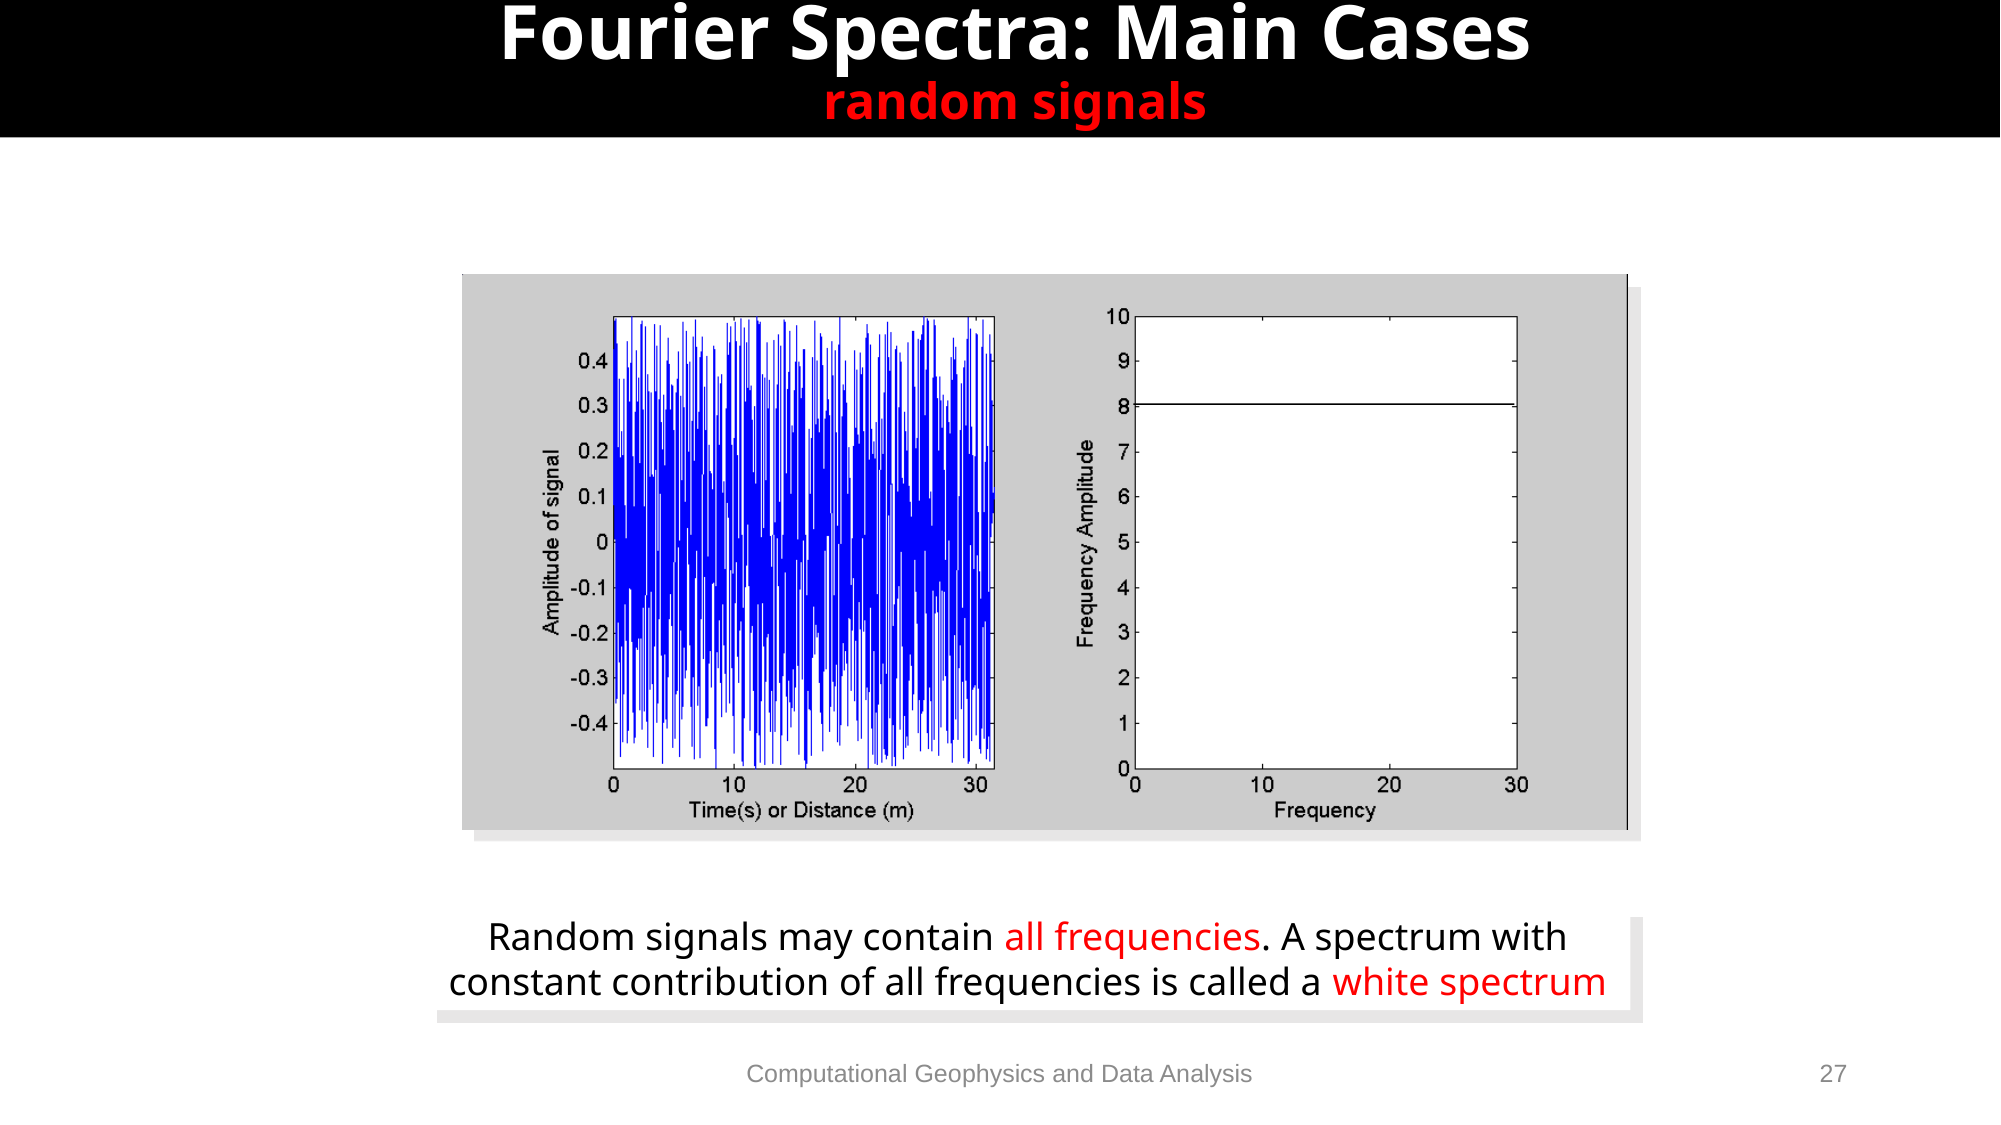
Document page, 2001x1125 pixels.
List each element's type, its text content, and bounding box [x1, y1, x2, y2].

slide_number 27 [1412, 1042, 1863, 1103]
picture [462, 274, 1628, 830]
title Fourier Spectra: Main Cases random signals [0, 0, 2000, 138]
text_box Random signals may contain all frequencies. A spectrum with constant contribution of all frequencies is called a white spectrum [425, 905, 1631, 1011]
footer Computational Geophysics and Data Analysis [662, 1042, 1338, 1103]
